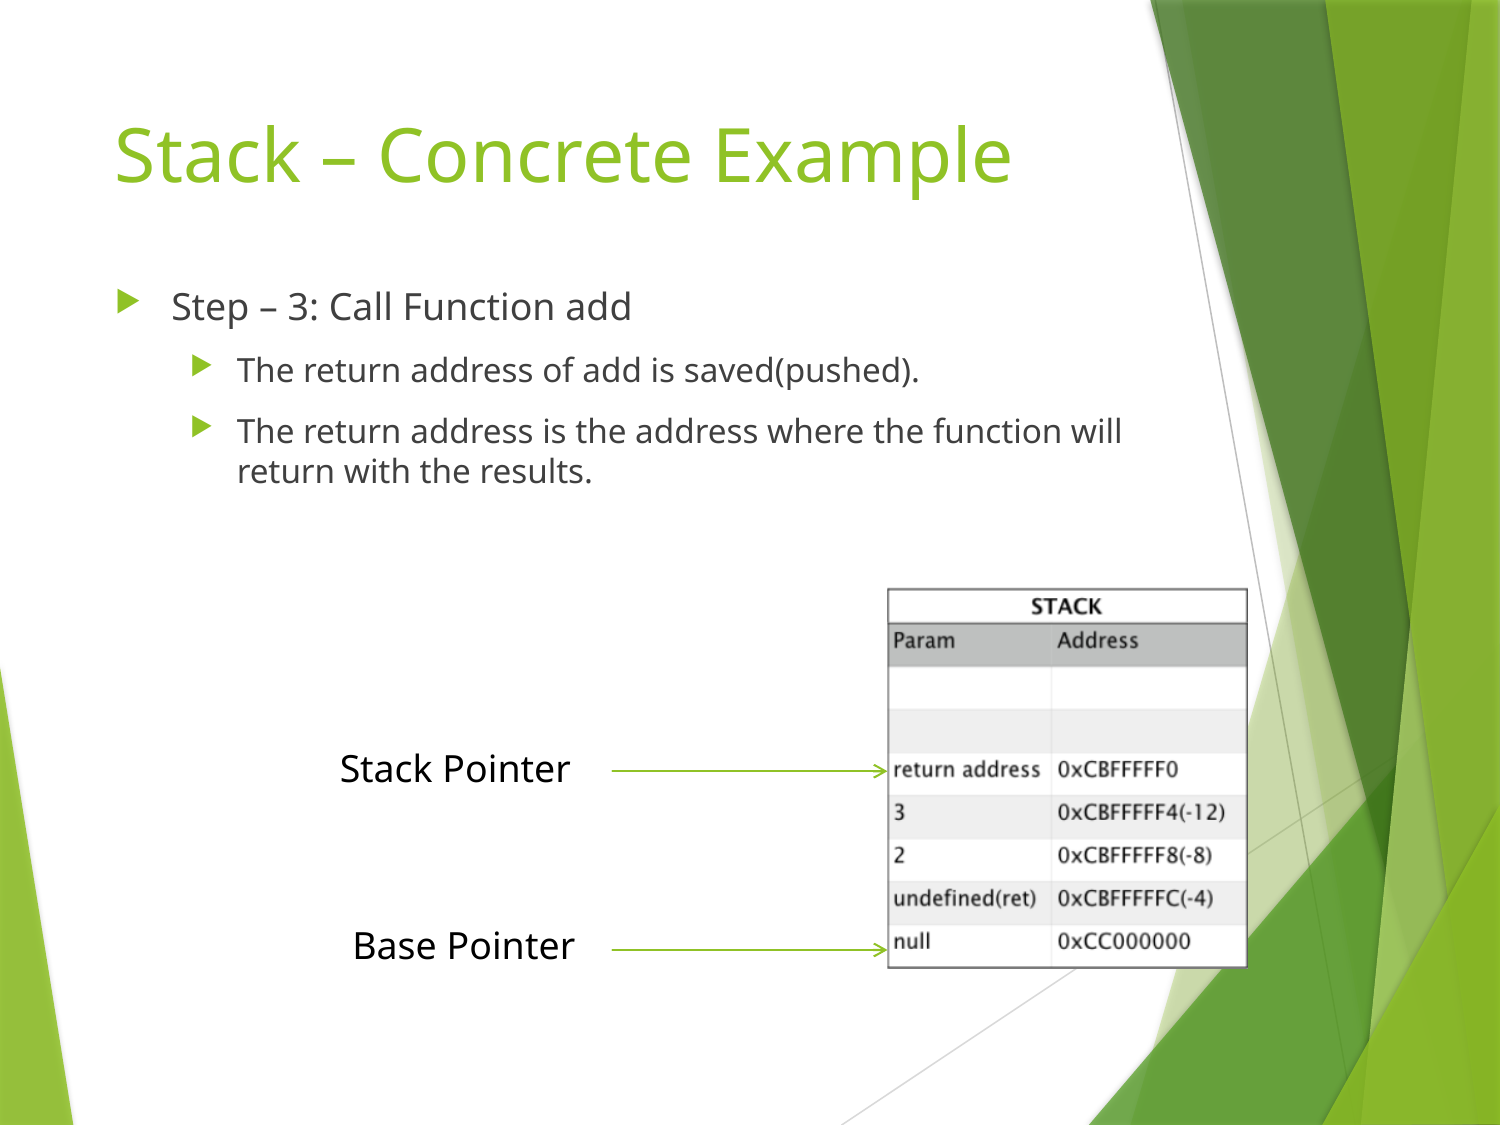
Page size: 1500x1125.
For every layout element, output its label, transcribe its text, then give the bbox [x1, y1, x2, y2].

list Step – 3: Call Function add The return address of add is saved(pushed). The return address is the address where the function will return with the results. [99, 275, 1142, 913]
title Stack – Concrete Example [99, 99, 1142, 275]
text_box Base Pointer [337, 914, 600, 975]
text_box Stack Pointer [324, 737, 588, 798]
picture [886, 586, 1249, 970]
